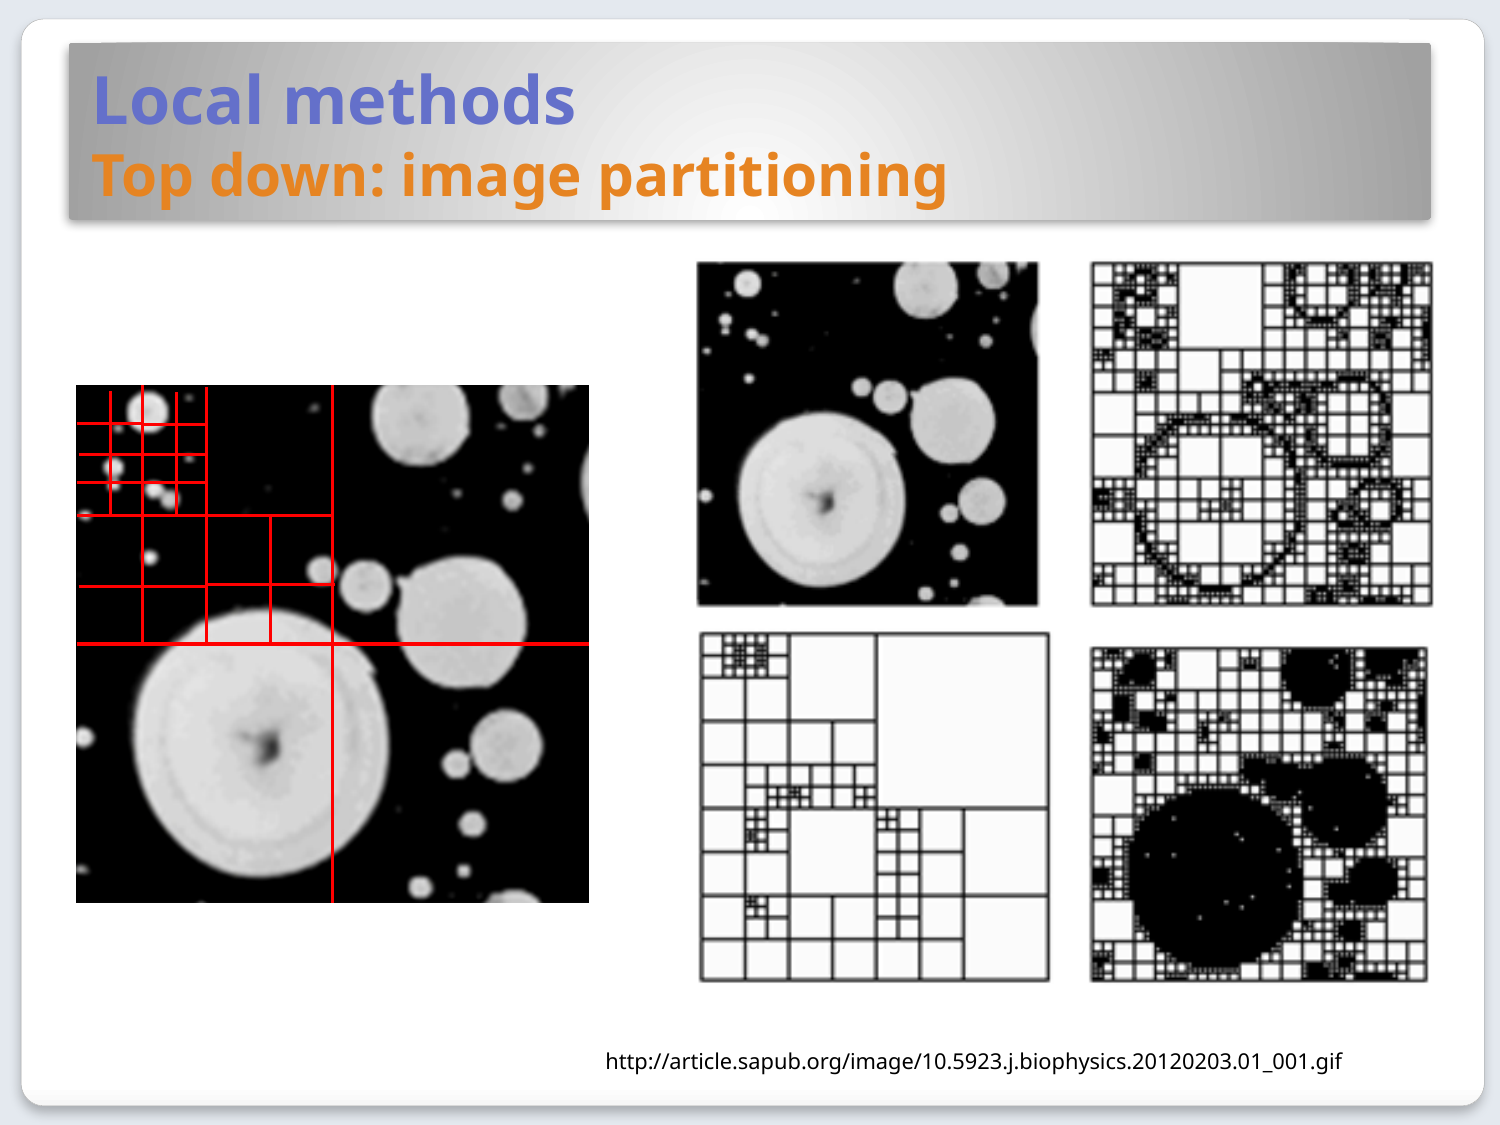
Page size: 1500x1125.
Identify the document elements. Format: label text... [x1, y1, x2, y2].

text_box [76, 391, 207, 516]
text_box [76, 385, 590, 904]
title Local methods Top down: image partitioning [76, 42, 1420, 216]
text_box http://article.sapub.org/image/10.5923.j.biophysics.20120203.01_001.gif [590, 1040, 1471, 1082]
picture [690, 255, 1436, 988]
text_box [78, 385, 335, 647]
